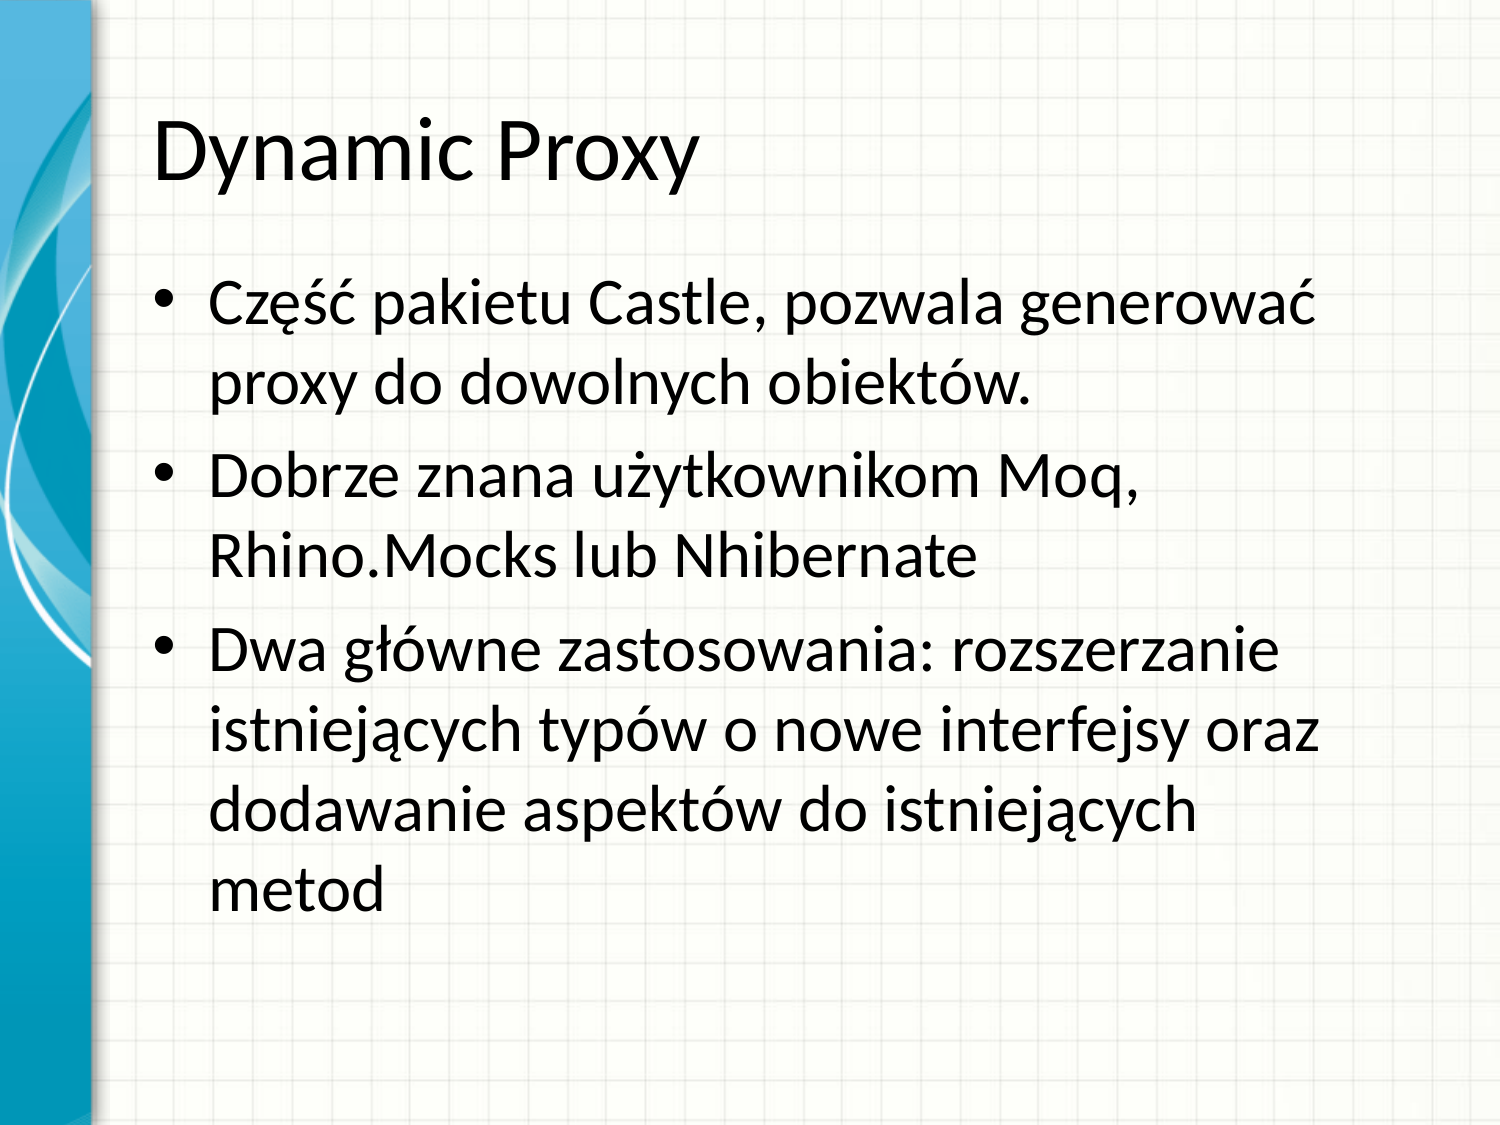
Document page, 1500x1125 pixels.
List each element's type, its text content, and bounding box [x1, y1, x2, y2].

title Dynamic Proxy [137, 50, 1463, 238]
list Część pakietu Castle, pozwala generować proxy do dowolnych obiektów. Dobrze znana użytkownikom Moq, Rhino.Mocks lub Nhibernate Dwa główne zastosowania: rozszerzanie istniejących typów o nowe interfejsy oraz dodawanie aspektów do istniejących metod [137, 249, 1388, 993]
picture [0, 0, 1500, 1125]
